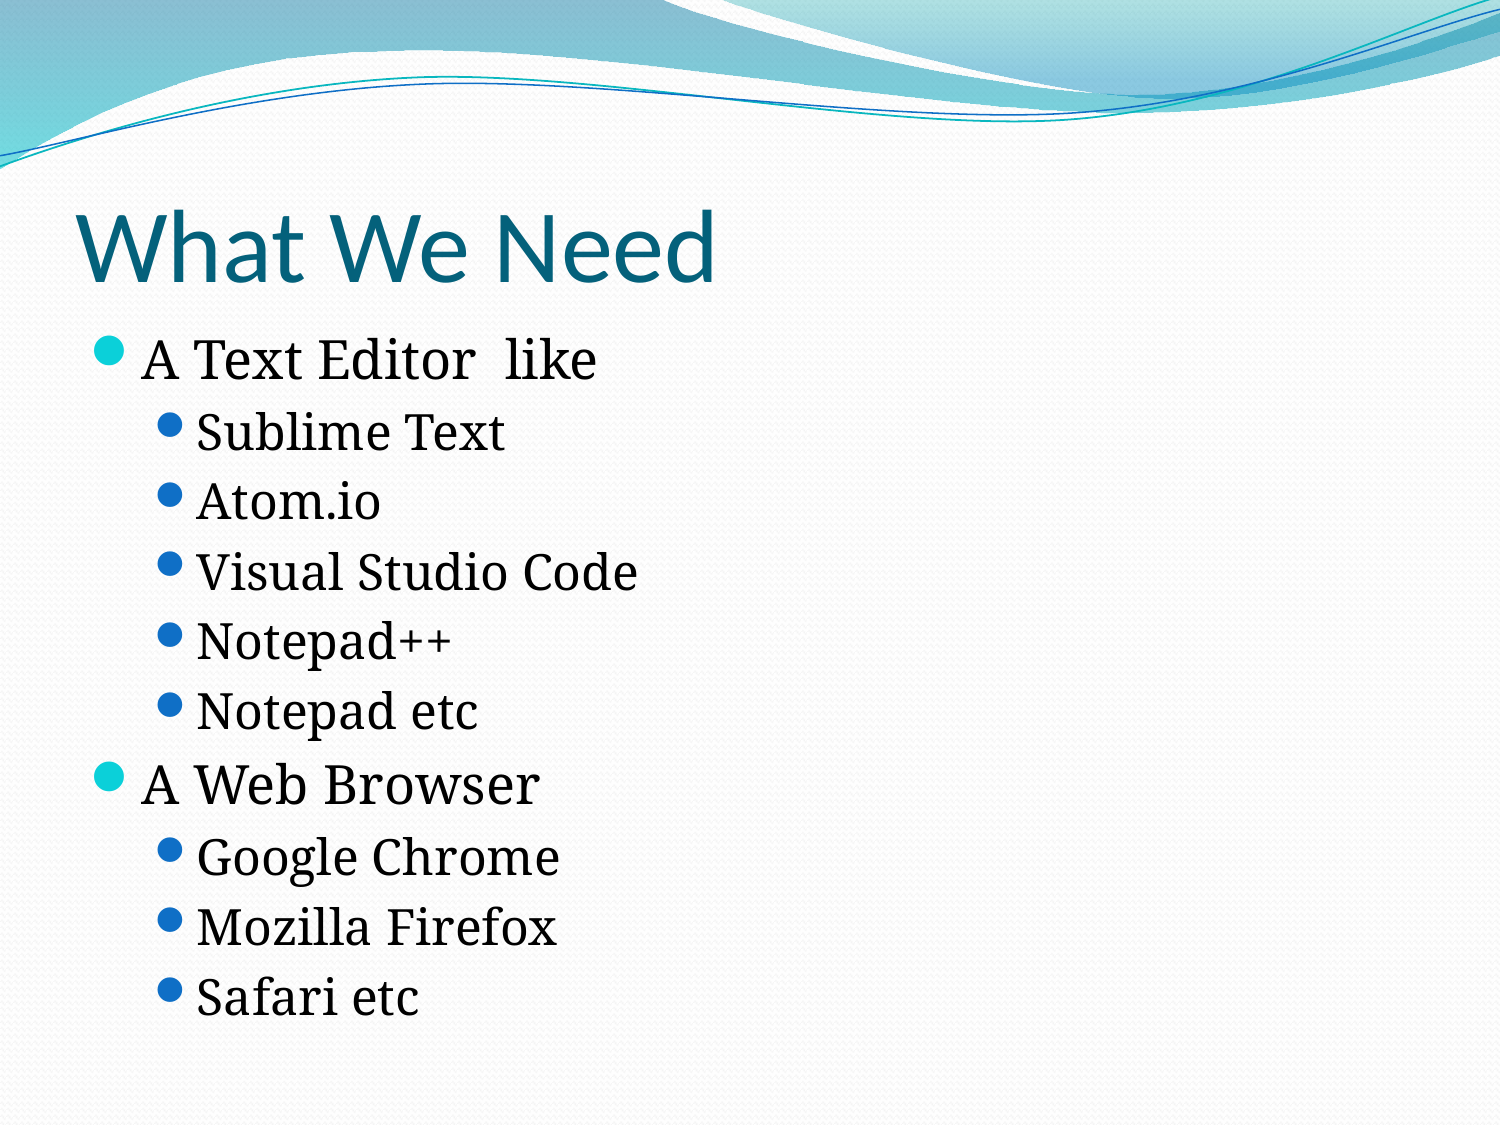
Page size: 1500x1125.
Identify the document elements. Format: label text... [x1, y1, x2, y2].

title What We Need [75, 115, 1425, 303]
list A Text Editor like Sublime Text Atom.io Visual Studio Code Notepad++ Notepad etc A Web Browser Google Chrome Mozilla Firefox Safari etc [75, 317, 1425, 1038]
